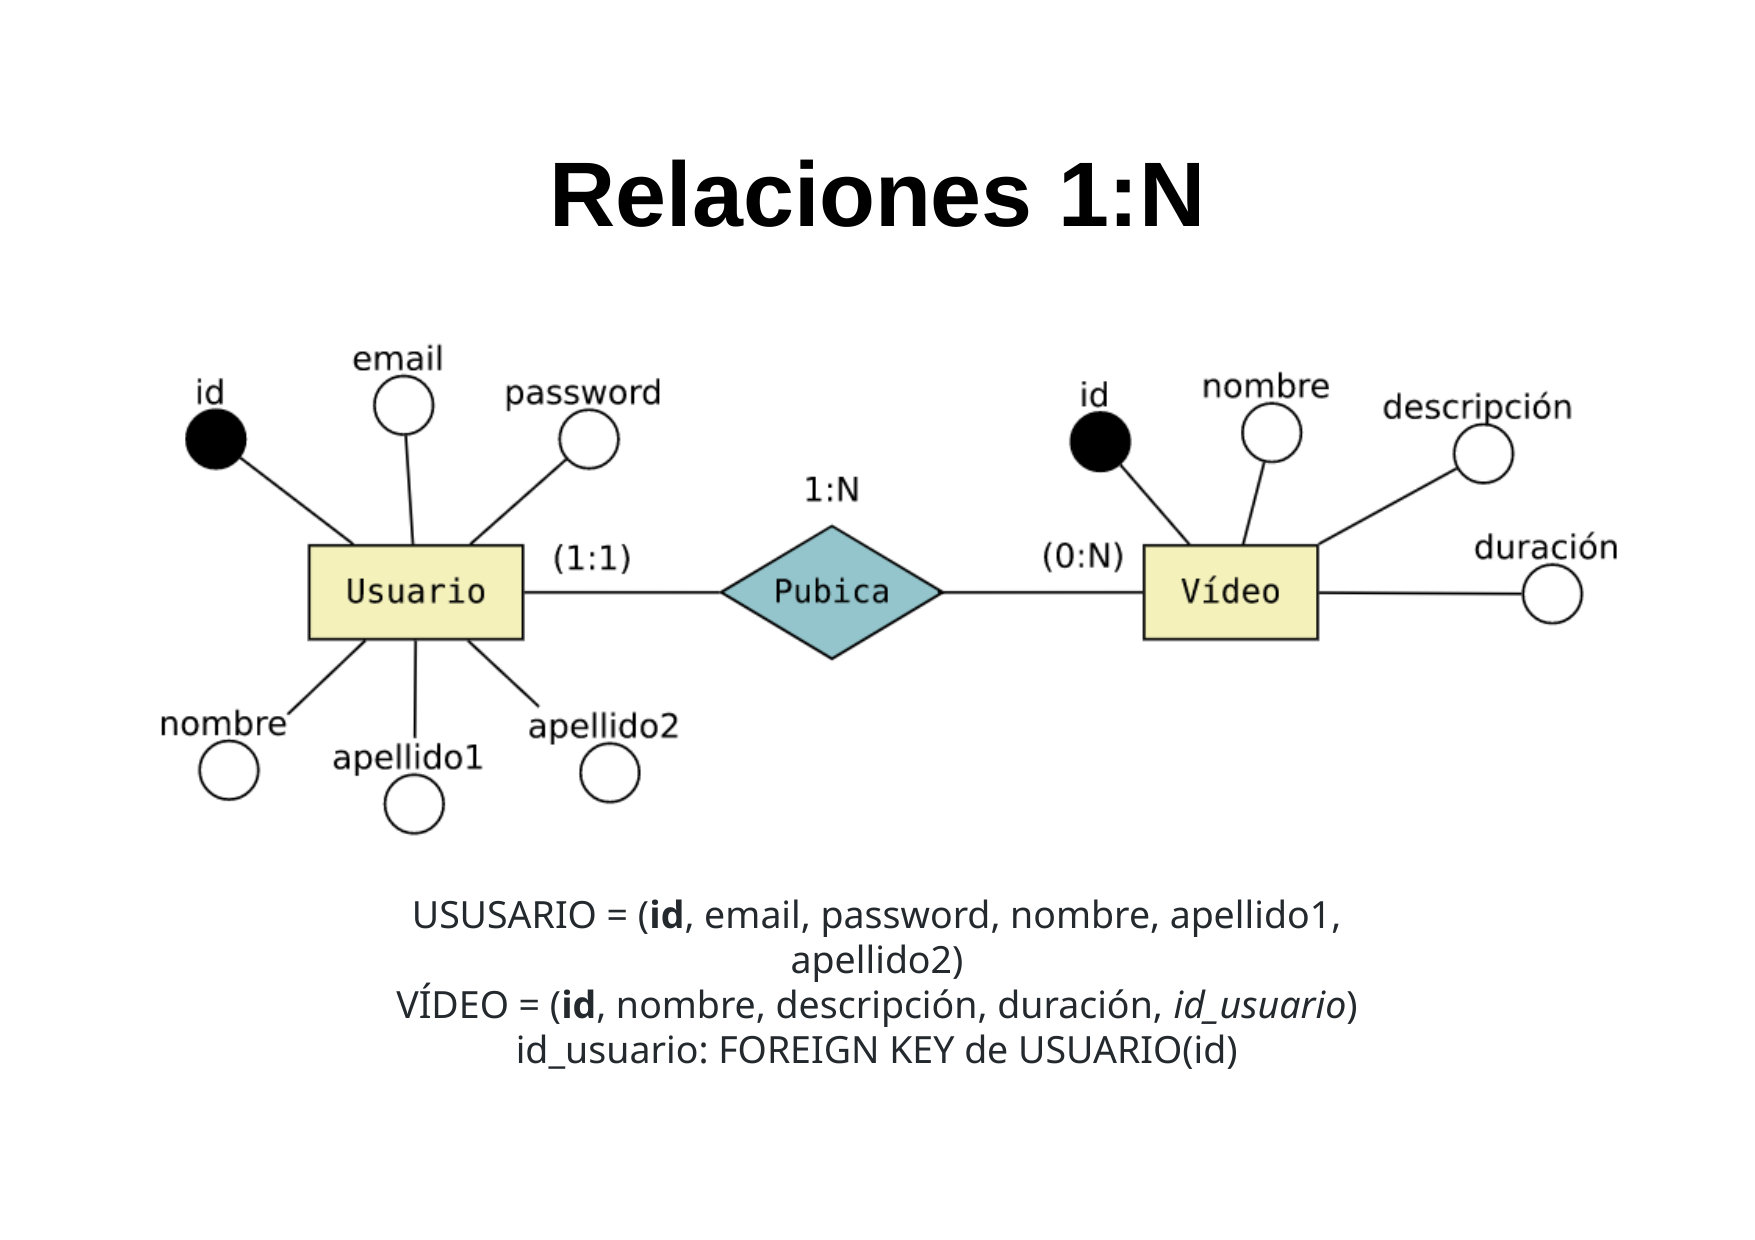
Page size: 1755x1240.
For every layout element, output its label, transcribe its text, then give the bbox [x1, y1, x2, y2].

picture [123, 319, 1631, 845]
title Relaciones 1:N [320, 132, 1434, 318]
text_box USUSARIO = (id, email, password, nombre, apellido1, apellido2) VÍDEO = (id, nombre, descripción, duración, id_usuario) id_usuario: FOREIGN KEY de USUARIO(id) [320, 883, 1434, 1079]
